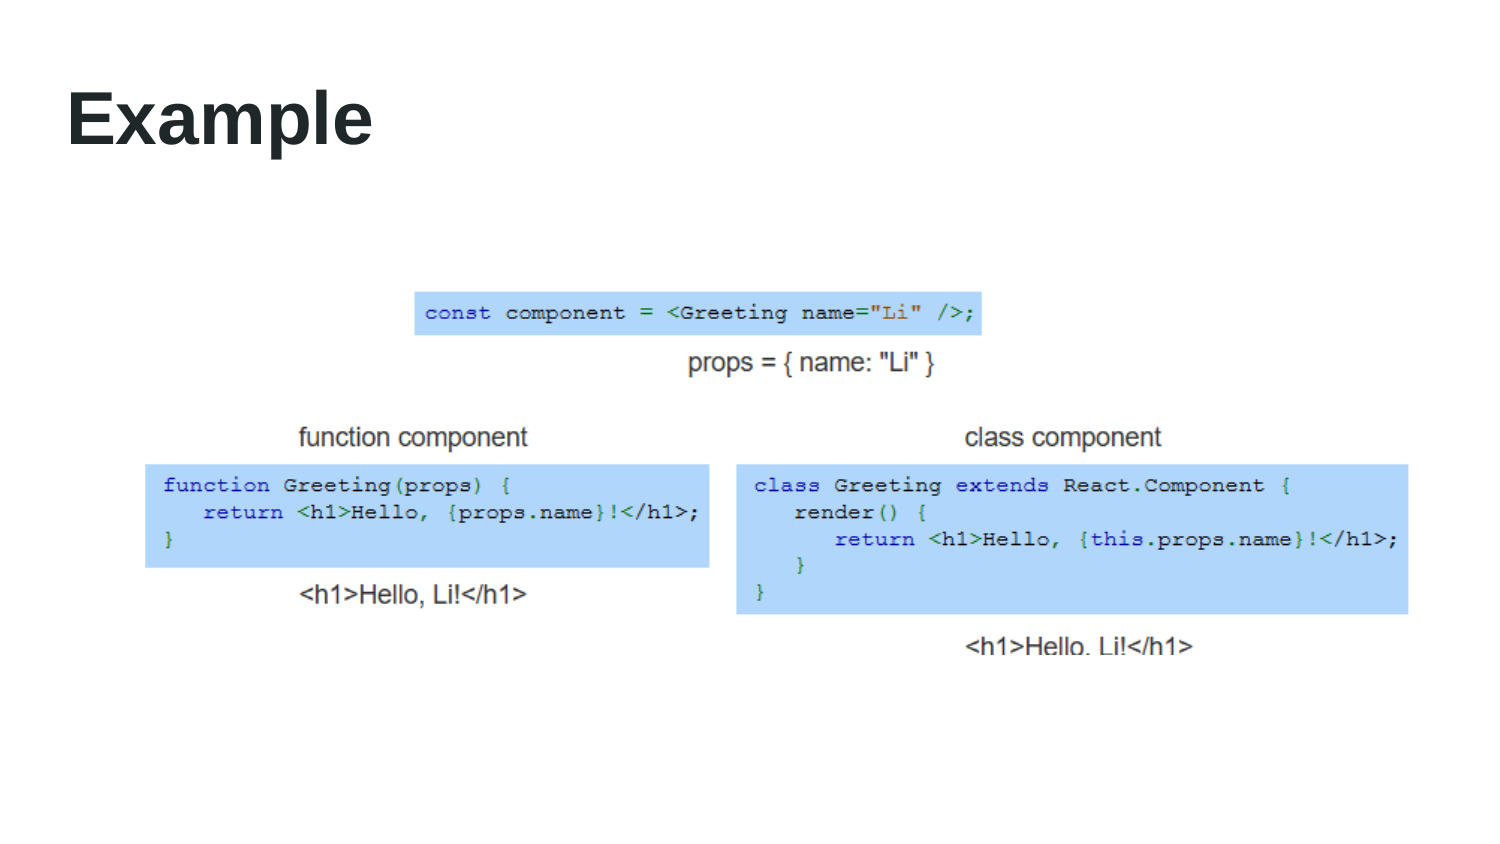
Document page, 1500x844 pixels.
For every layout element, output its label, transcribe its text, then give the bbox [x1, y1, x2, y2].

title Example [51, 72, 1449, 167]
picture [129, 283, 1450, 655]
